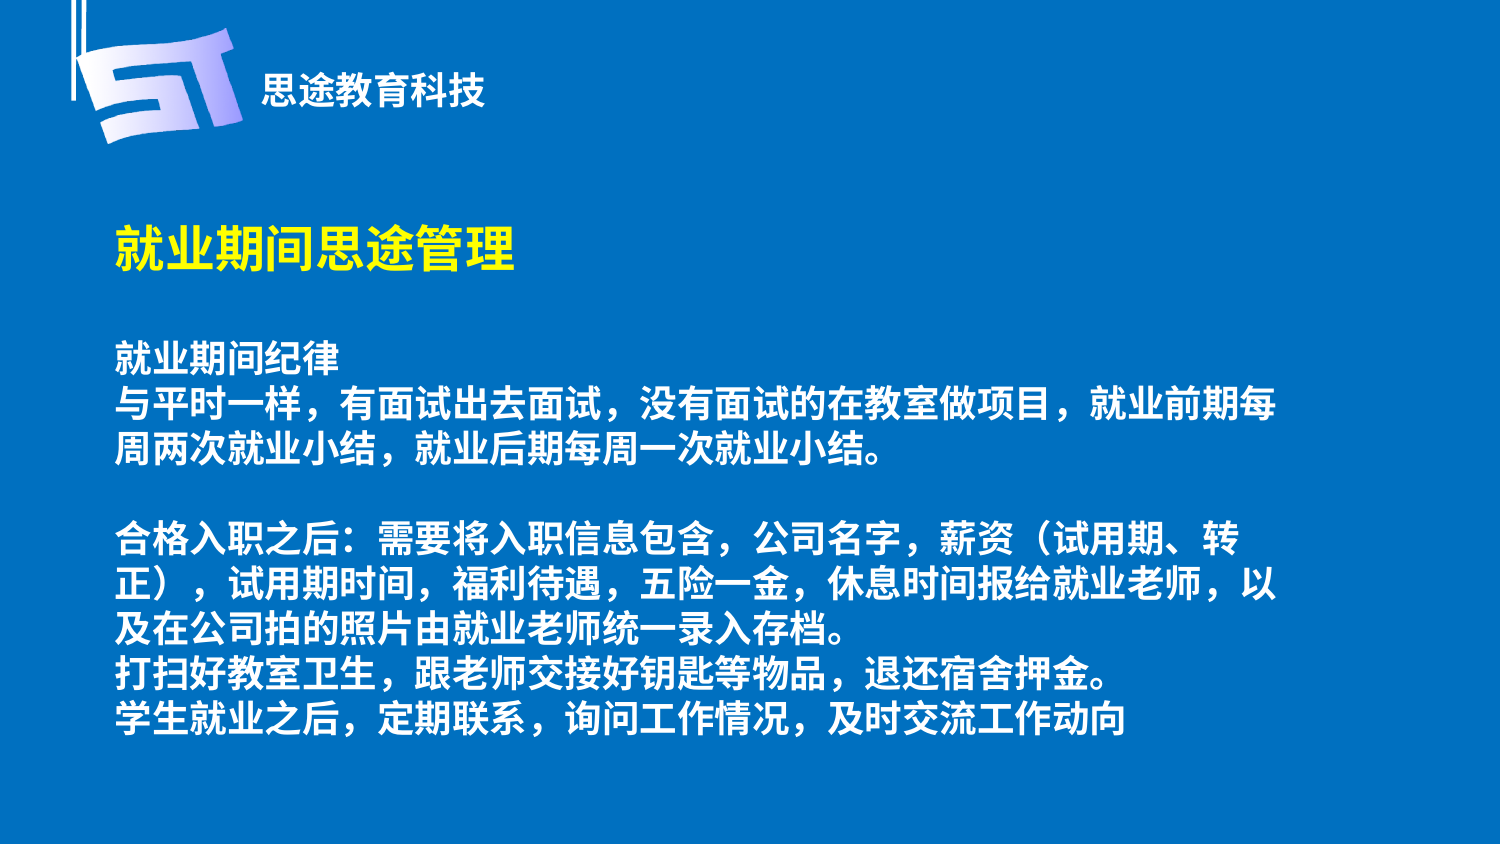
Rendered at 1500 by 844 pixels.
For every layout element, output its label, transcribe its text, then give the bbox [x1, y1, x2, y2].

text_box 思途教育科技 [246, 59, 1427, 157]
picture [76, 28, 243, 144]
text_box 就业期间纪律 与平时一样，有面试出去面试，没有面试的在教室做项目，就业前期每周两次就业小结，就业后期每周一次就业小结。 合格入职之后：需要将入职信息包含，公司名字，薪资（试用期、转正），试用期时间，福利待遇，五险一金，休息时间报给就业老师，以及在公司拍的照片由就业老师统一录入存档。 打扫好教室卫生，跟老师交接好钥匙等物品，退还宿舍押金。 学生就业之后，定期联系，询问工作情况，及时交流工作动向 [100, 292, 1315, 783]
title 就业期间思途管理 [100, 179, 1500, 317]
